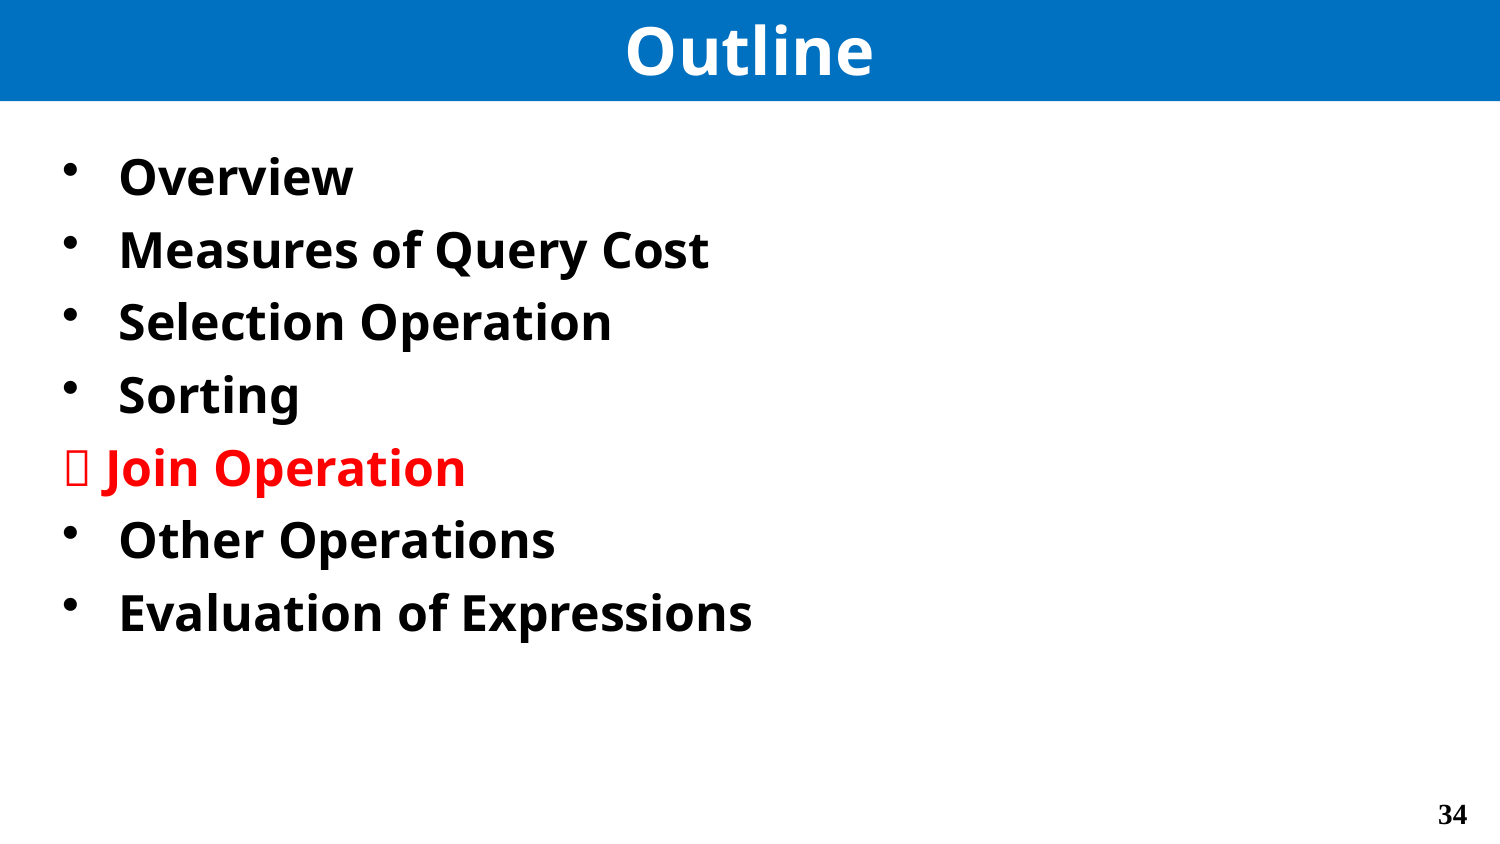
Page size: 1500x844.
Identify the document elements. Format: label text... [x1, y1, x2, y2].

title Outline [0, 0, 1500, 102]
list Overview Measures of Query Cost Selection Operation Sorting  Join Operation Other Operations Evaluation of Expressions [47, 138, 1453, 763]
